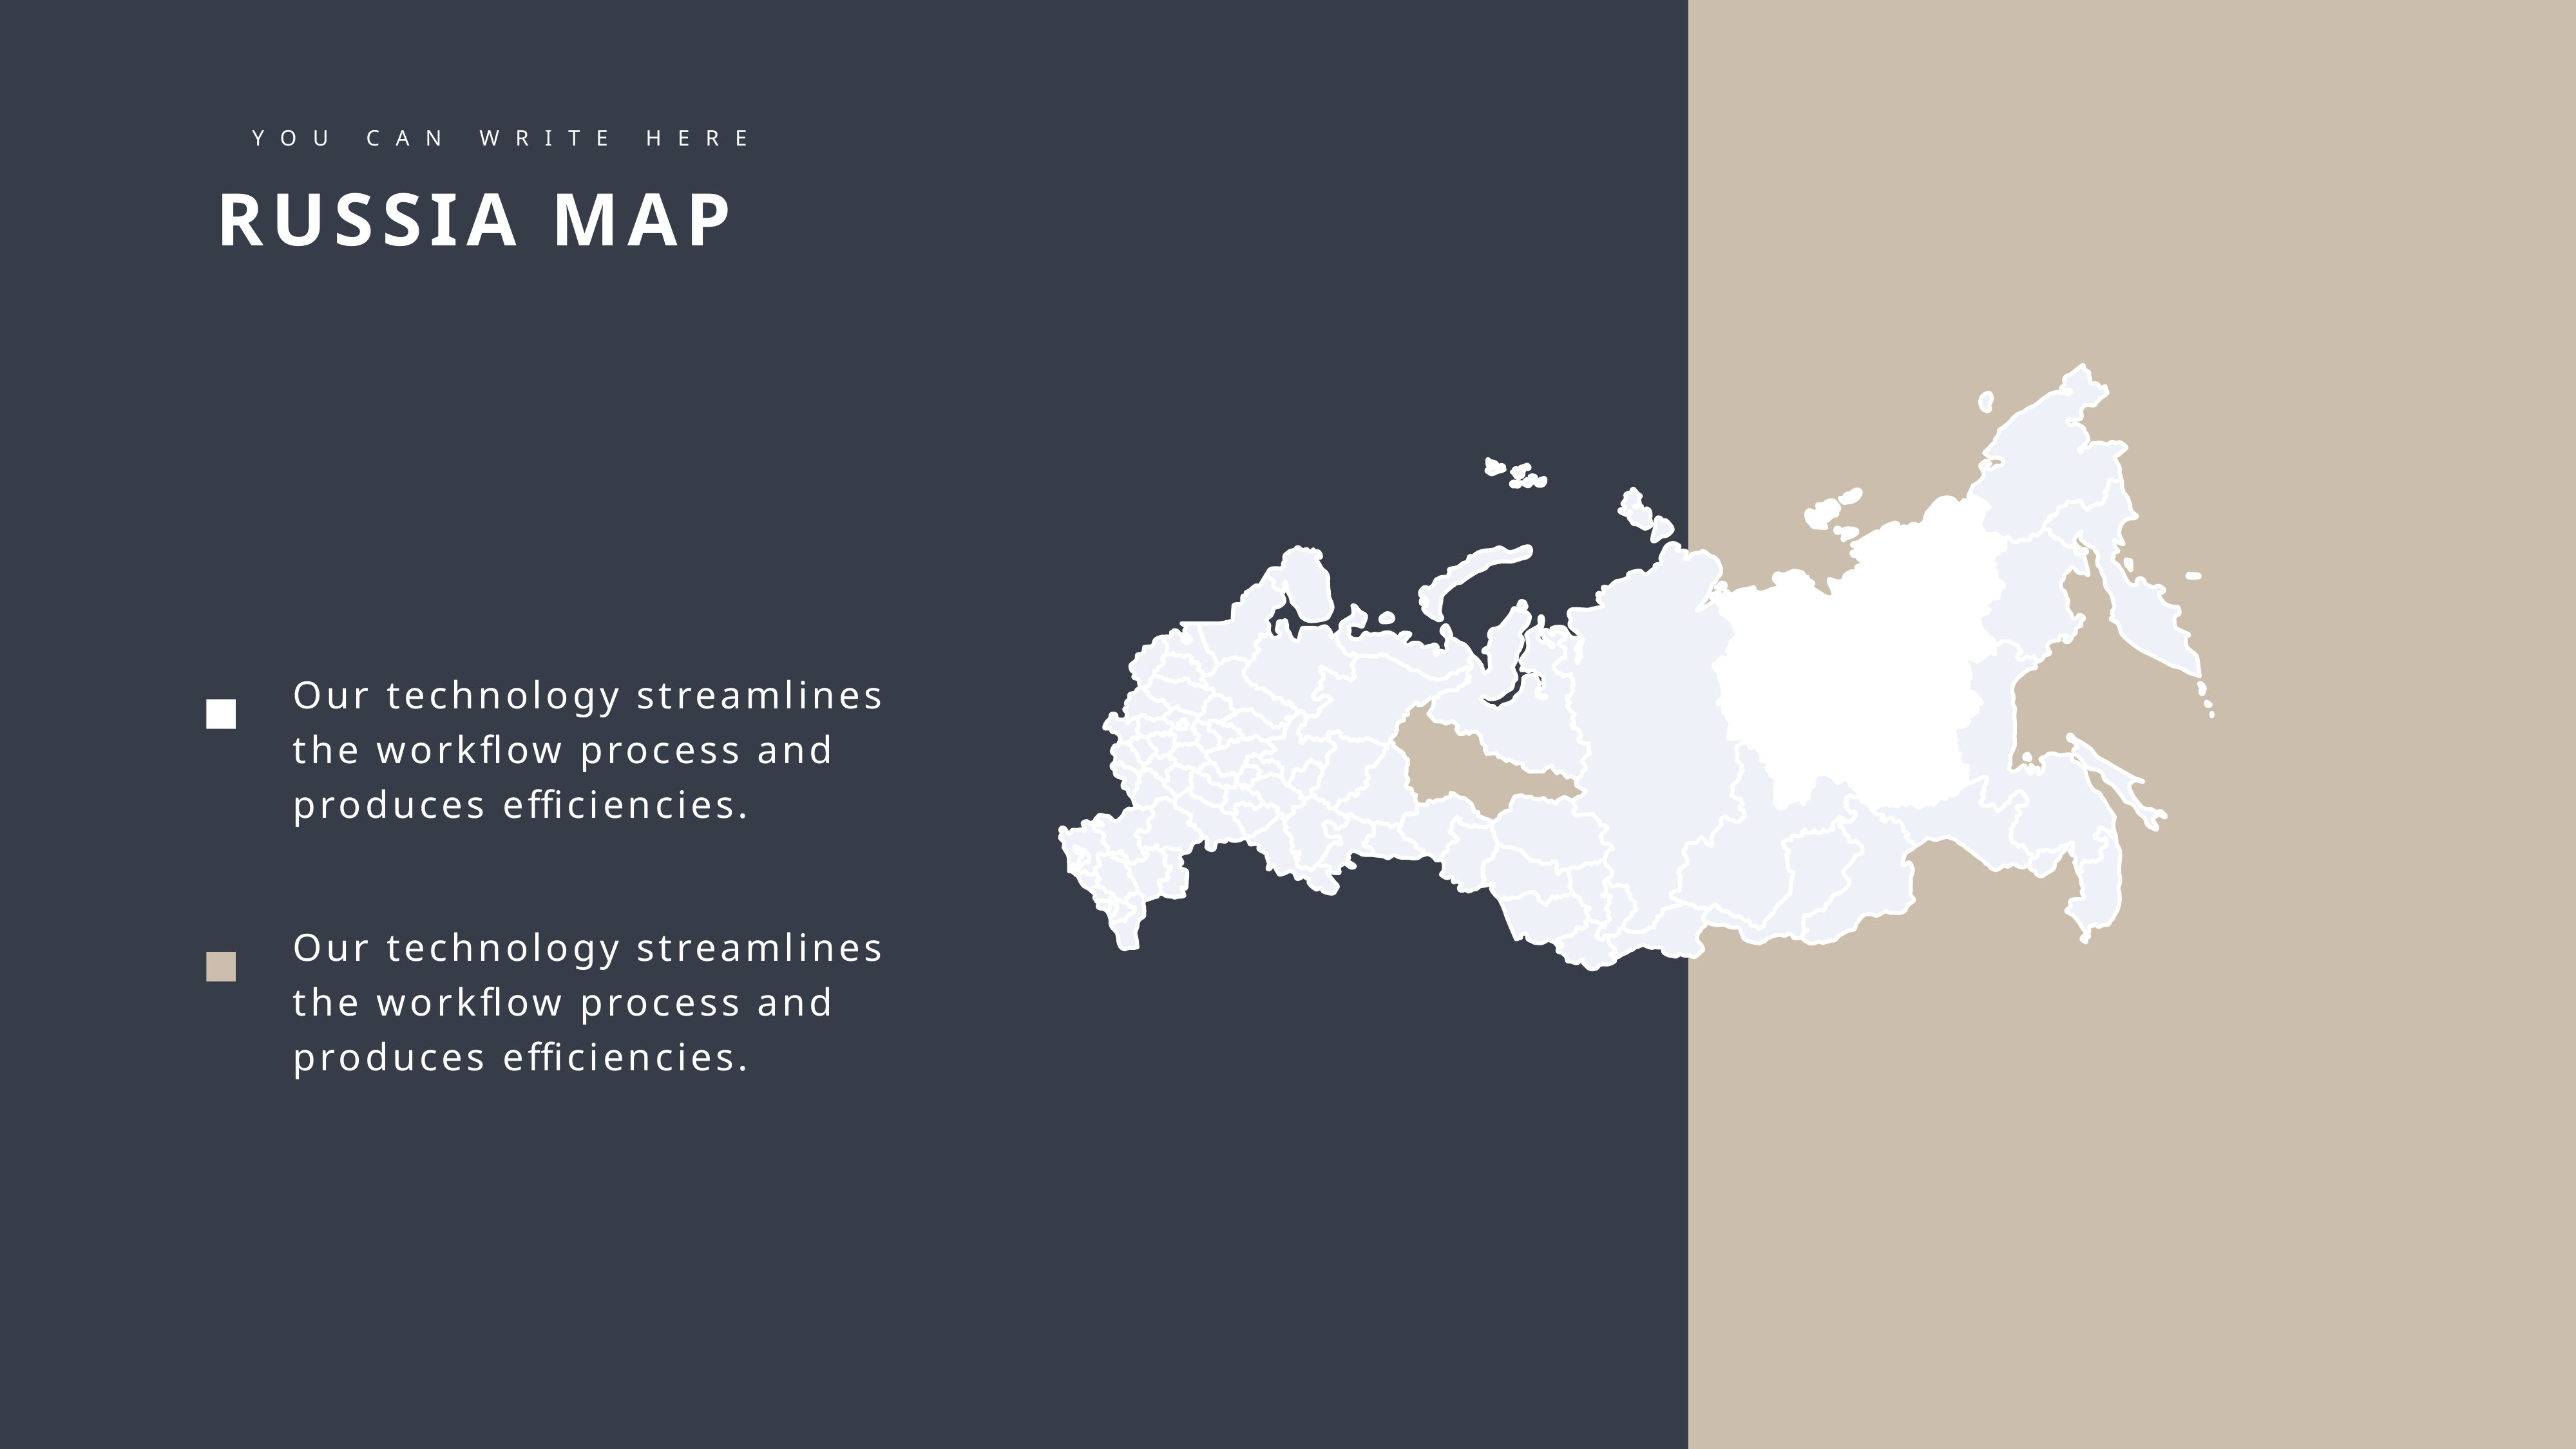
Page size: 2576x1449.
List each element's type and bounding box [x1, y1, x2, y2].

text_box [206, 650, 940, 834]
text_box [206, 902, 940, 1087]
text_box [1059, 364, 2213, 970]
text_box [206, 119, 940, 266]
text_box [1688, 0, 2576, 1449]
